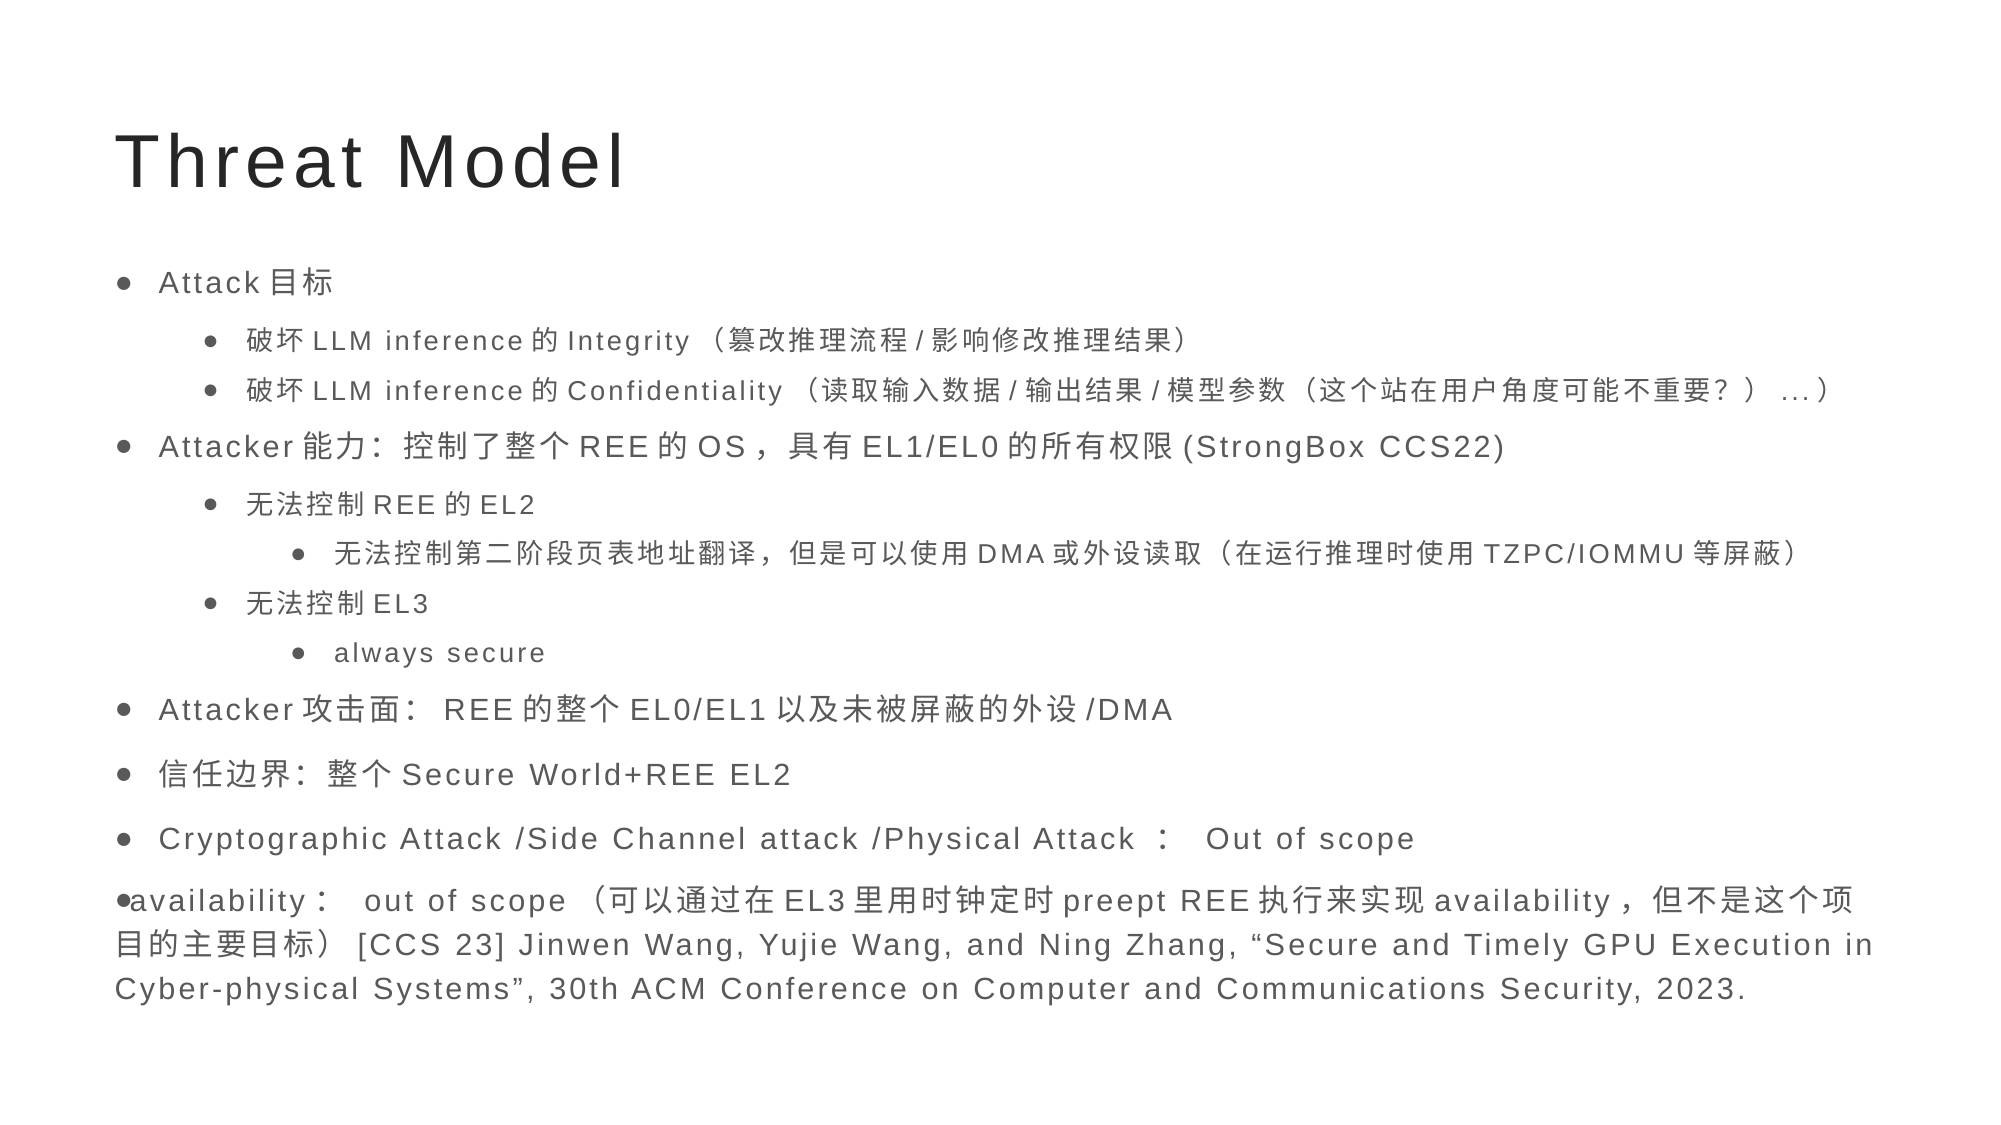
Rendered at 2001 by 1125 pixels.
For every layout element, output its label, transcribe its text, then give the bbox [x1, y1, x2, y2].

title Threat Model [99, 99, 1900, 216]
list Attack目标 破坏LLM inference的Integrity（篡改推理流程/影响修改推理结果） 破坏LLM inference的Confidentiality（读取输入数据/输出结果/模型参数（这个站在用户角度可能不重要？）...） Attacker能力：控制了整个REE的OS，具有EL1/EL0的所有权限(StrongBox CCS22) 无法控制REE的EL2 无法控制第二阶段页表地址翻译，但是可以使用DMA或外设读取（在运行推理时使用TZPC/IOMMU等屏蔽） 无法控制EL3 always secure Attacker攻击面：REE的整个EL0/EL1以及未被屏蔽的外设/DMA 信任边界：整个Secure World+REE EL2 Cryptographic Attack /Side Channel attack /Physical Attack ： Out of scope availability： out of scope（可以通过在EL3里用时钟定时preept REE执行来实现availability，但不是这个项目的主要目标）[CCS 23] Jinwen Wang, Yujie Wang, and Ning Zhang, “Secure and Timely GPU Execution in Cyber-physical Systems”, 30th ACM Conference on Computer and Communications Security, 2023. [99, 244, 1900, 1026]
